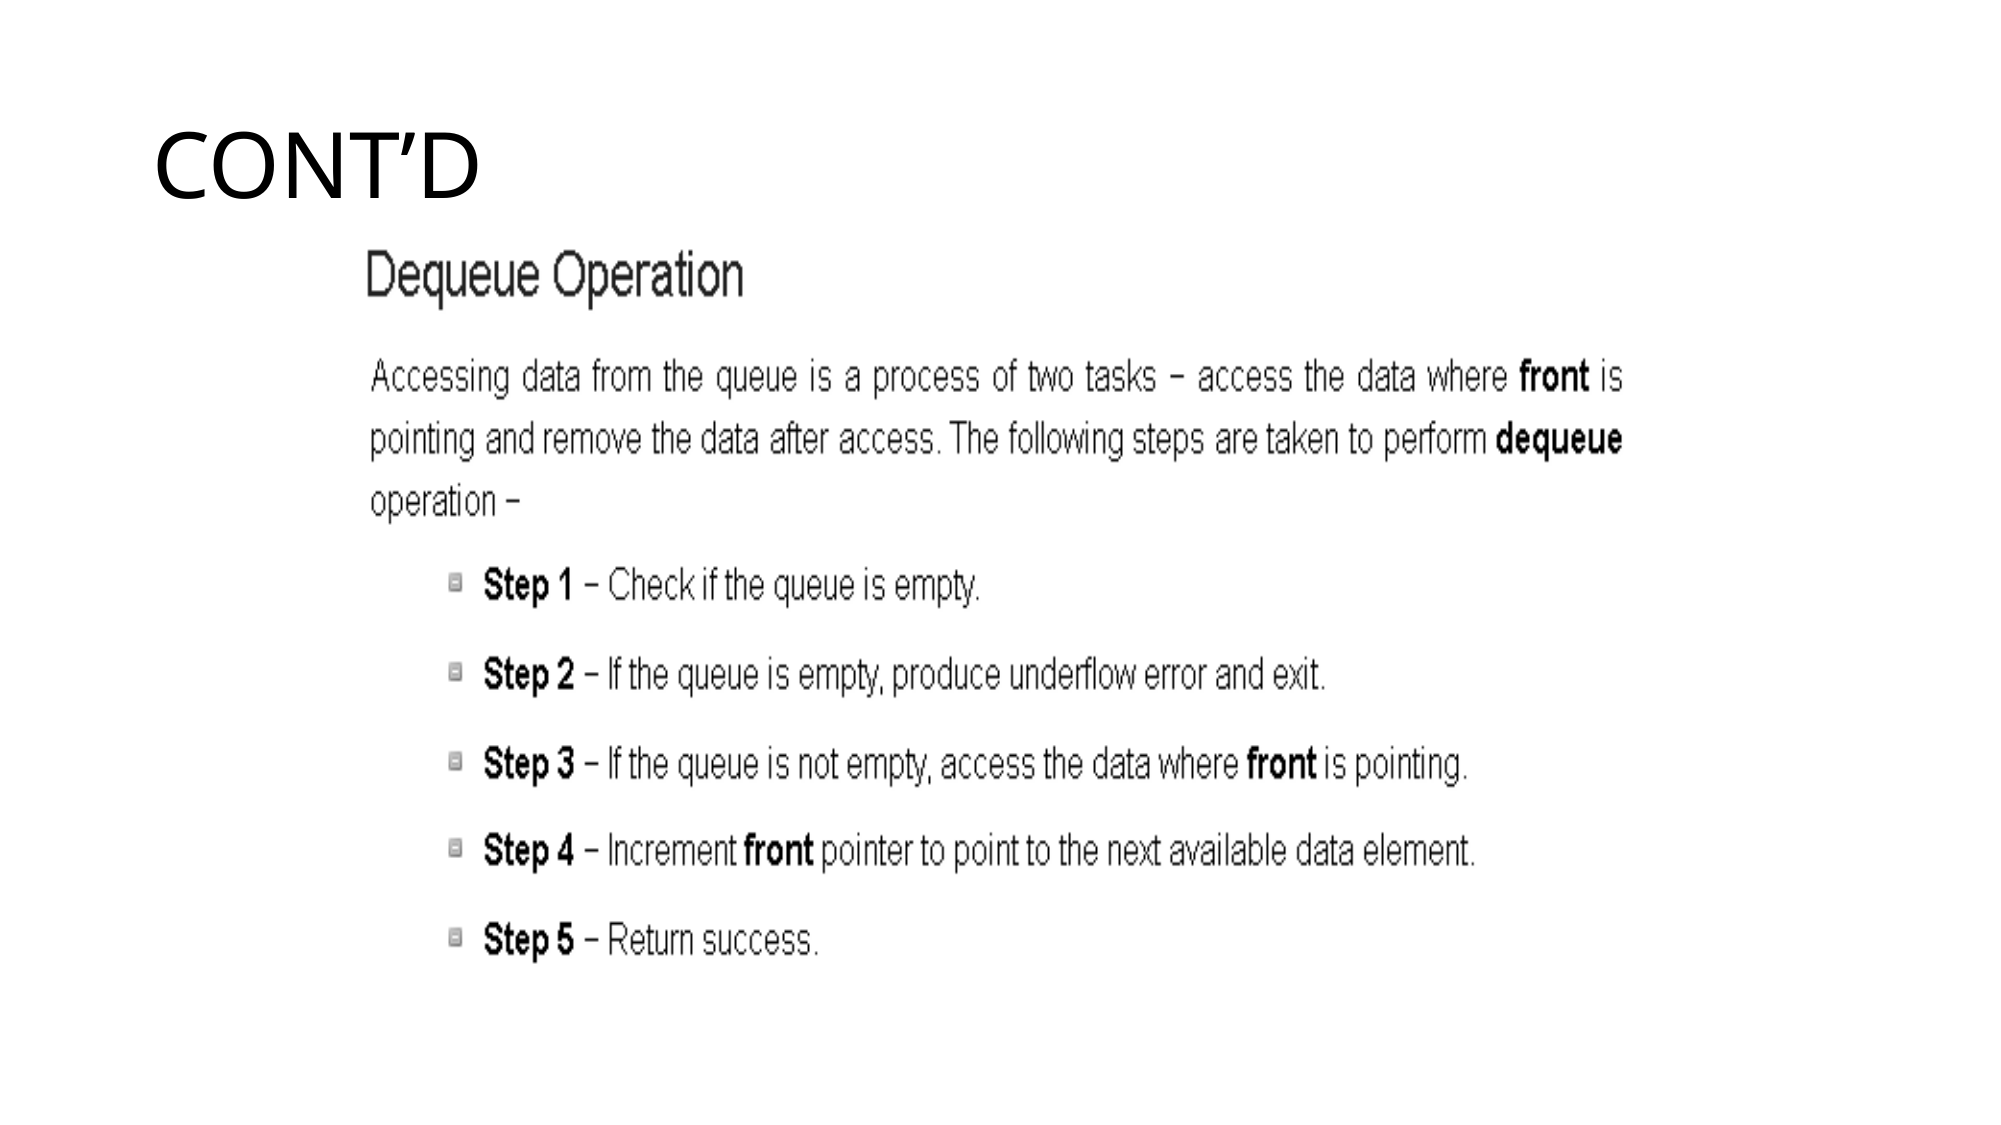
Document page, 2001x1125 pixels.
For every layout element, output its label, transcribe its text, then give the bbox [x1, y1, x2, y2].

title CONT’D [137, 59, 1863, 278]
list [353, 224, 1647, 988]
